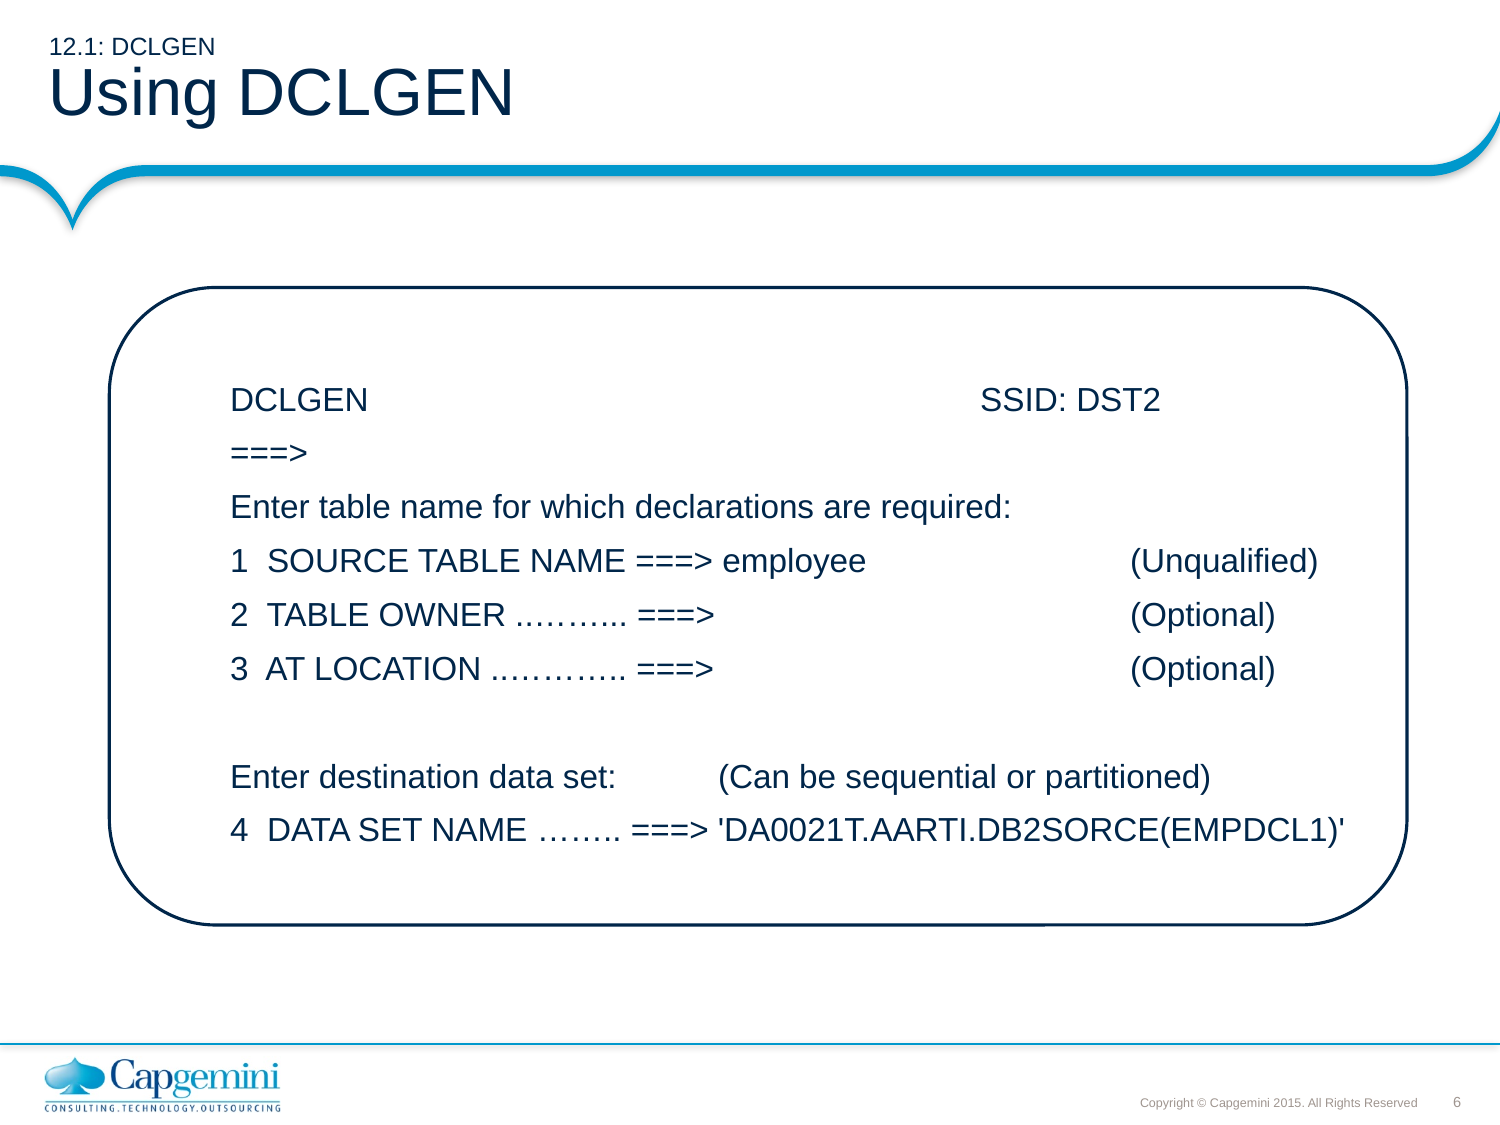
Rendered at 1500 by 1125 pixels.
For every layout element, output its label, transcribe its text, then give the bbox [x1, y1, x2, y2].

title 12.1: DCLGEN Using DCLGEN [0, 0, 1500, 165]
picture [44, 1056, 281, 1113]
text_box DCLGEN SSID: DST2 ===> Enter table name for which declarations are required: 1 SOURCE TABLE NAME ===> employee (Unqualified) 2 TABLE OWNER ..……... ===> (Optional) 3 AT LOCATION ..……….. ===> (Optional) Enter destination data set: (Can be sequential or partitioned) 4 DATA SET NAME …….. ===> 'DA0021T.AARTI.DB2SORCE(EMPDCL1)' [109, 287, 1407, 925]
